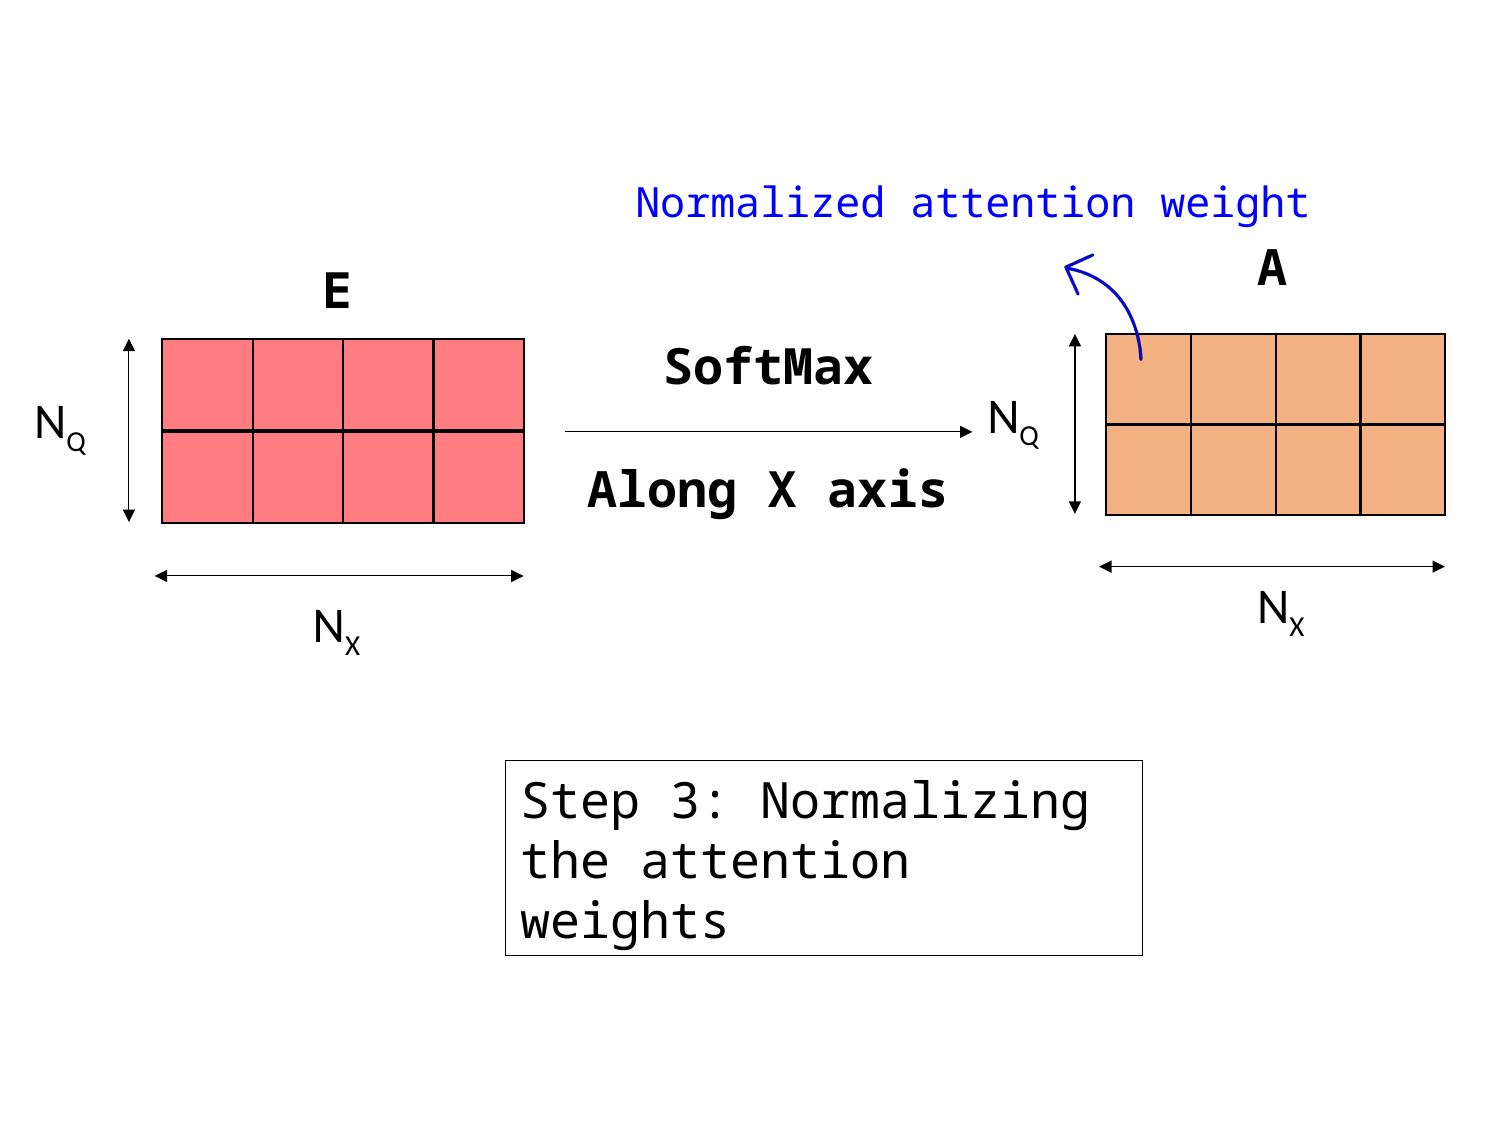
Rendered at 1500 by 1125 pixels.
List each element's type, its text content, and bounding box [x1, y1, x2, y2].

picture [1040, 244, 1172, 377]
text_box Step 3: Normalizing the attention weights [505, 760, 1143, 956]
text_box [972, 227, 1446, 643]
text_box Along X axis [560, 449, 972, 525]
text_box SoftMax [598, 326, 940, 402]
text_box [19, 251, 525, 662]
text_box Normalized attention weight [620, 168, 1330, 234]
